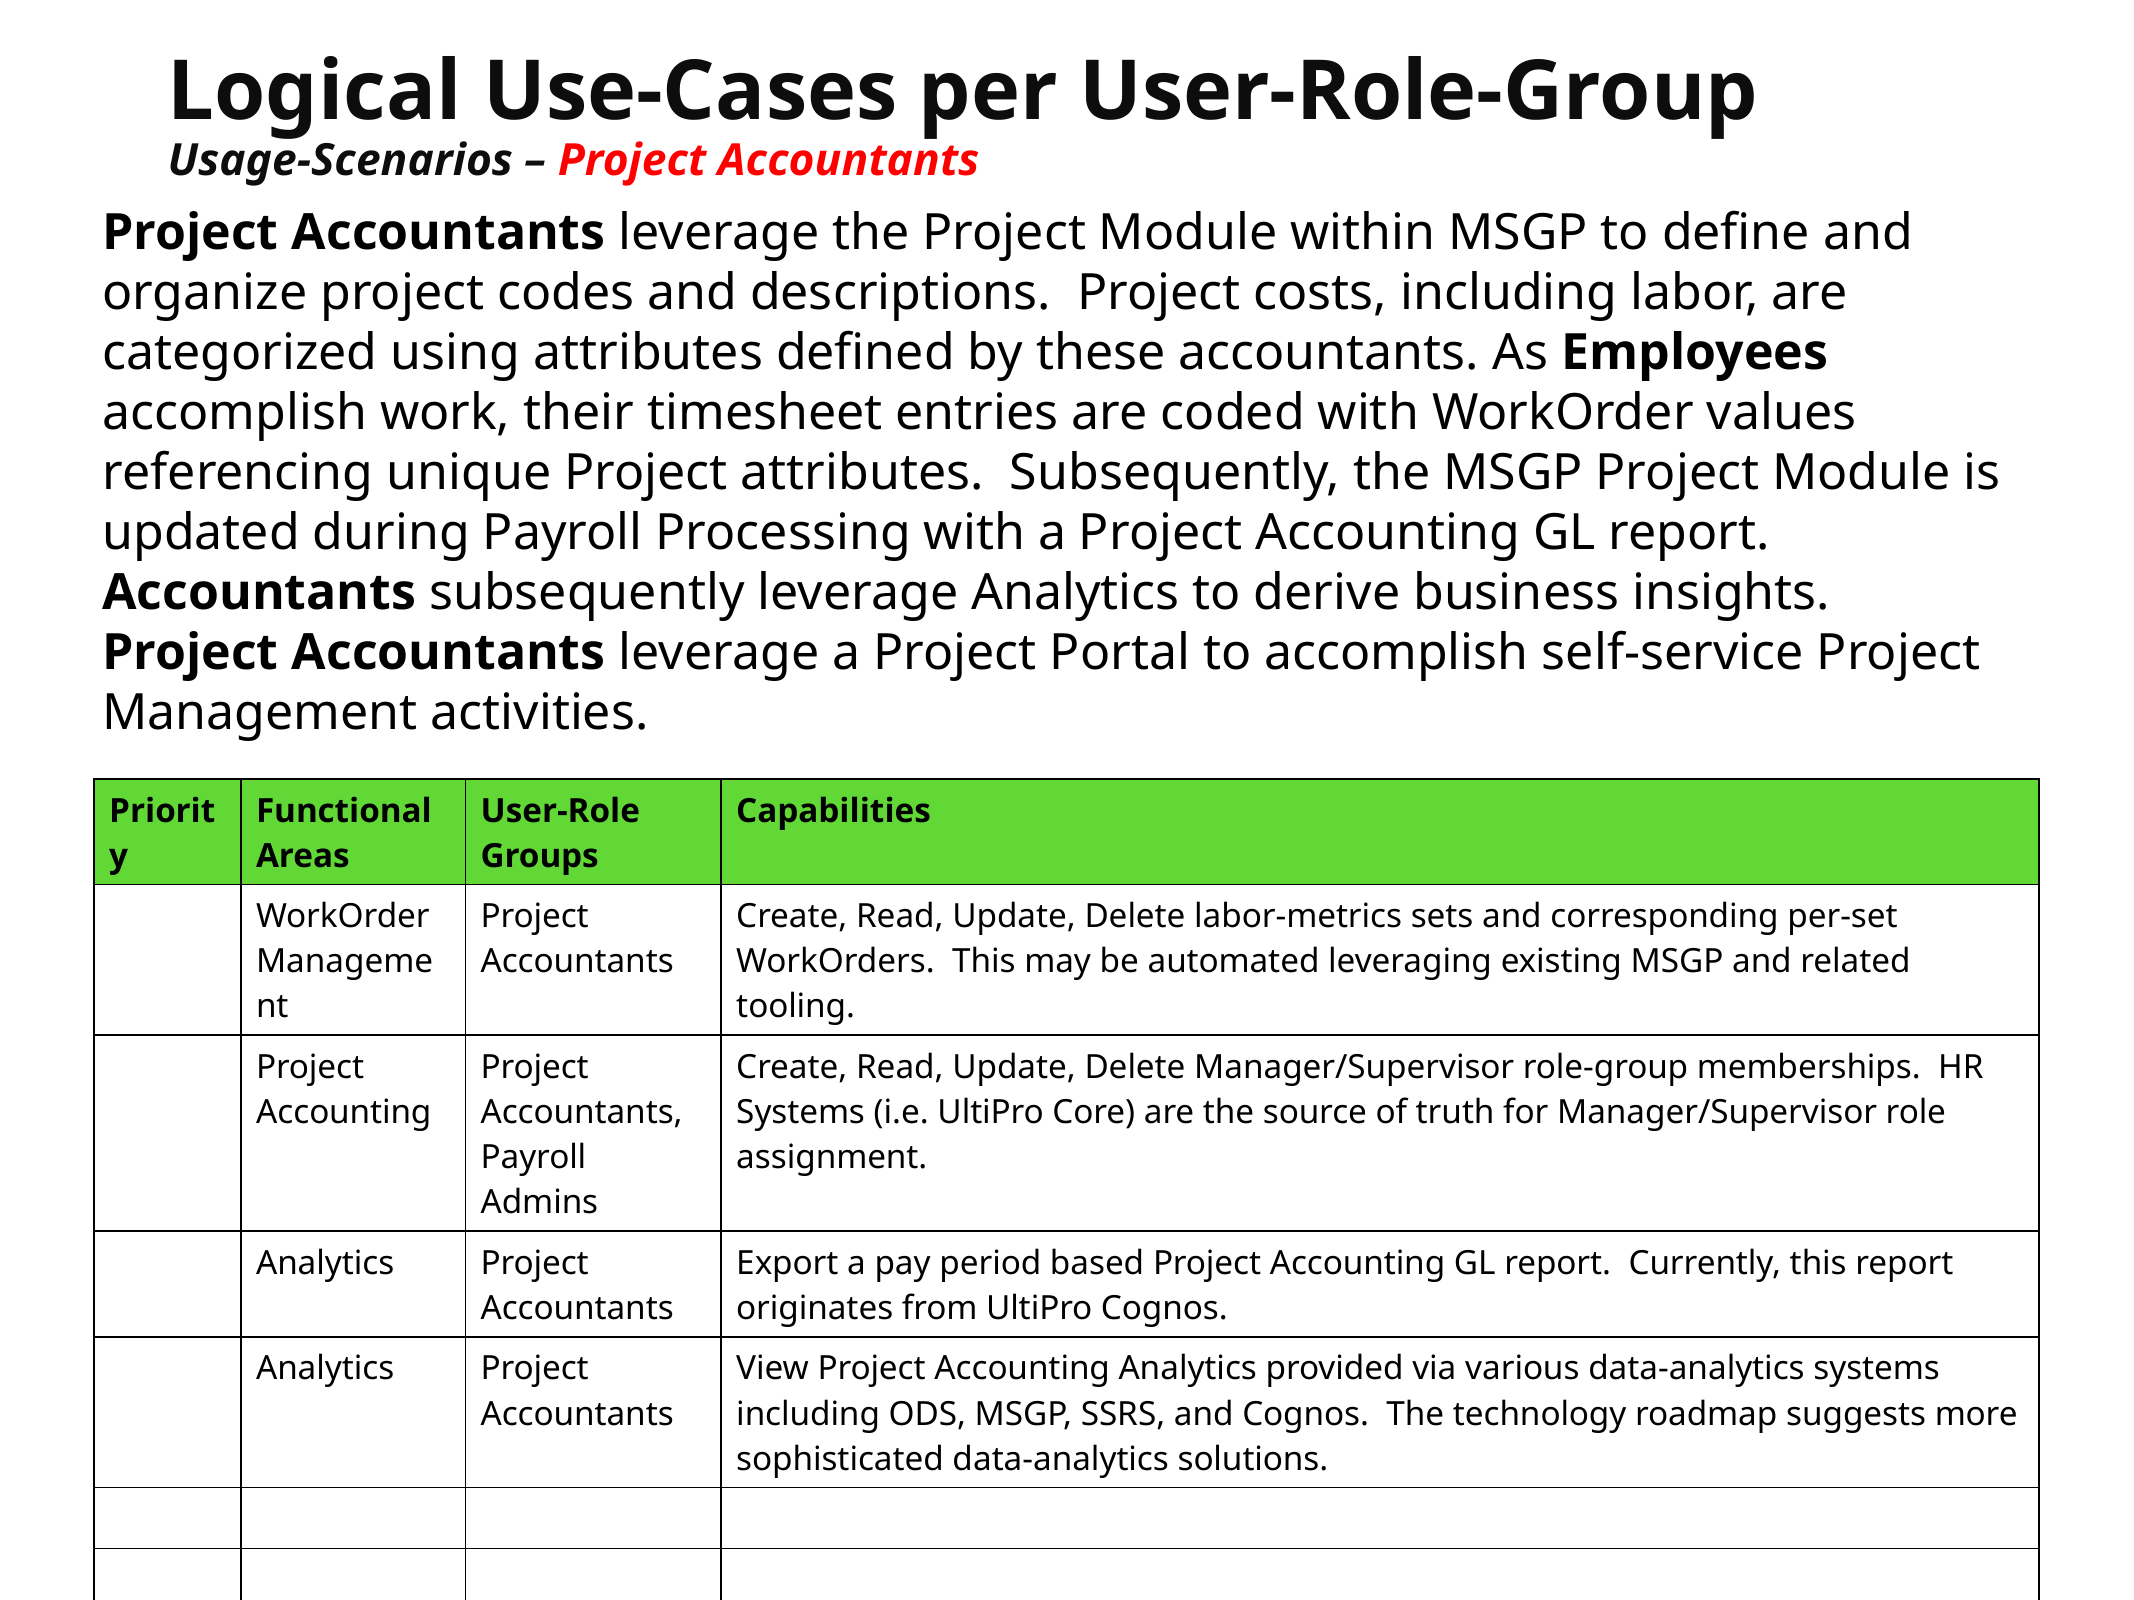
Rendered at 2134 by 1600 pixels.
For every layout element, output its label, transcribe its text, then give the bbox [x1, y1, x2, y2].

table_cell Project Accounting [242, 1036, 465, 1230]
table_cell Create, Read, Update, Delete labor-metrics sets and corresponding per-set WorkOrders. This may be automated leveraging existing MSGP and related tooling. [722, 885, 2038, 1034]
table_header Functional Areas [242, 780, 465, 884]
table_cell Project Accountants [466, 1338, 720, 1487]
table_cell [242, 1549, 465, 1600]
text_box Project Accountants leverage the Project Module within MSGP to define and organize project codes and descriptions. Project costs, including labor, are categorized using attributes defined by these accountants. As Employees accomplish work, their timesheet entries are coded with WorkOrder values referencing unique Project attributes. Subsequently, the MSGP Project Module is updated during Payroll Processing with a Project Accounting GL report. Accountants subsequently leverage Analytics to derive business insights. Project Accountants leverage a Project Portal to accomplish self-service Project Management activities. [94, 191, 2040, 748]
table_cell [95, 885, 240, 1034]
table_cell [95, 1549, 240, 1600]
table_cell [95, 1036, 240, 1230]
table_cell Project Accountants, Payroll Admins [466, 1036, 720, 1230]
table_cell [95, 1338, 240, 1487]
table_cell Project Accountants [466, 1232, 720, 1336]
table_cell [466, 1488, 720, 1548]
table_cell Project Accountants [466, 885, 720, 1034]
table_cell View Project Accounting Analytics provided via various data-analytics systems including ODS, MSGP, SSRS, and Cognos. The technology roadmap suggests more sophisticated data-analytics solutions. [722, 1338, 2038, 1487]
table_cell [722, 1488, 2038, 1548]
table_cell Create, Read, Update, Delete Manager/Supervisor role-group memberships. HR Systems (i.e. UltiPro Core) are the source of truth for Manager/Supervisor role assignment. [722, 1036, 2038, 1230]
table_cell Analytics [242, 1338, 465, 1487]
table_header Priority [95, 780, 240, 884]
table_cell [242, 1488, 465, 1548]
table_cell Analytics [242, 1232, 465, 1336]
table_cell WorkOrder Management [242, 885, 465, 1034]
table_cell Export a pay period based Project Accounting GL report. Currently, this report originates from UltiPro Cognos. [722, 1232, 2038, 1336]
table_cell [95, 1488, 240, 1548]
table_cell [466, 1549, 720, 1600]
table_cell [95, 1232, 240, 1336]
table_header Capabilities [722, 780, 2038, 884]
table_header User-Role Groups [466, 780, 720, 884]
text_box Logical Use-Cases per User-Role-Group Usage-Scenarios – Project Accountants [167, 42, 1999, 186]
table_cell [722, 1549, 2038, 1600]
